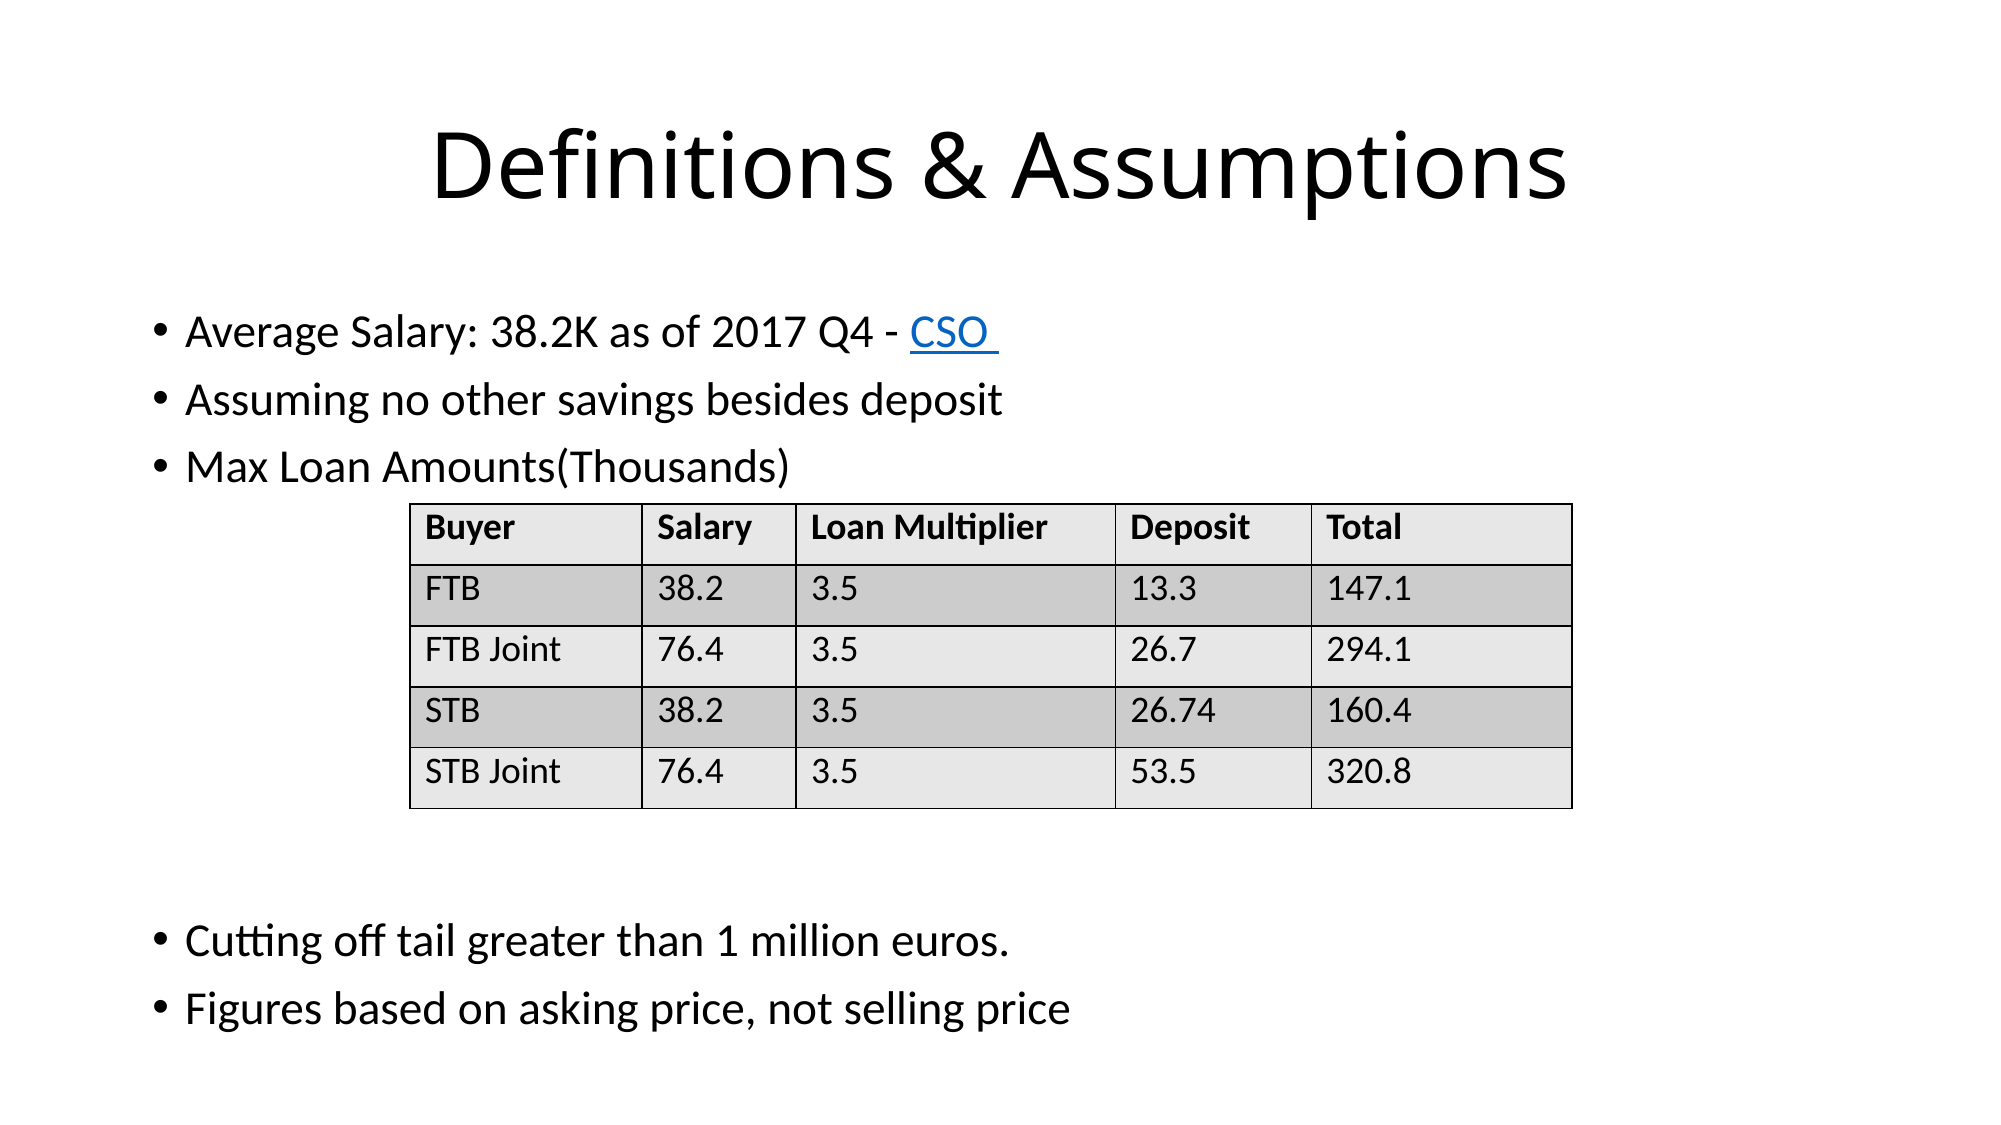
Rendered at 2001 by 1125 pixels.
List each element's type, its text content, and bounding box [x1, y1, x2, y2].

table_cell 38.2 [643, 688, 795, 747]
table_header Salary [643, 505, 795, 564]
table_header Buyer [411, 505, 641, 564]
table_cell 320.8 [1312, 748, 1571, 808]
table_cell 3.5 [797, 748, 1115, 808]
table_cell 26.7 [1116, 627, 1311, 686]
table_cell STB Joint [411, 748, 641, 808]
table_cell 3.5 [797, 688, 1115, 747]
table_cell 294.1 [1312, 627, 1571, 686]
table_header Total [1312, 505, 1571, 564]
table_cell 160.4 [1312, 688, 1571, 747]
table_cell 13.3 [1116, 566, 1311, 625]
list Average Salary: 38.2K as of 2017 Q4 - CSO Assuming no other savings besides deposit Max Loan Amounts(Thousands) Cutting off tail greater than 1 million euros. Figures based on asking price, not selling price [137, 299, 1863, 1045]
table_cell 76.4 [643, 748, 795, 808]
table_cell STB [411, 688, 641, 747]
table_cell FTB [411, 566, 641, 625]
table_cell 3.5 [797, 627, 1115, 686]
table_cell 26.74 [1116, 688, 1311, 747]
table_cell 147.1 [1312, 566, 1571, 625]
table_header Deposit [1116, 505, 1311, 564]
table_cell 38.2 [643, 566, 795, 625]
table_cell 53.5 [1116, 748, 1311, 808]
table_cell FTB Joint [411, 627, 641, 686]
table_cell 3.5 [797, 566, 1115, 625]
table_header Loan Multiplier [797, 505, 1115, 564]
table_cell 76.4 [643, 627, 795, 686]
title Definitions & Assumptions [137, 59, 1863, 278]
